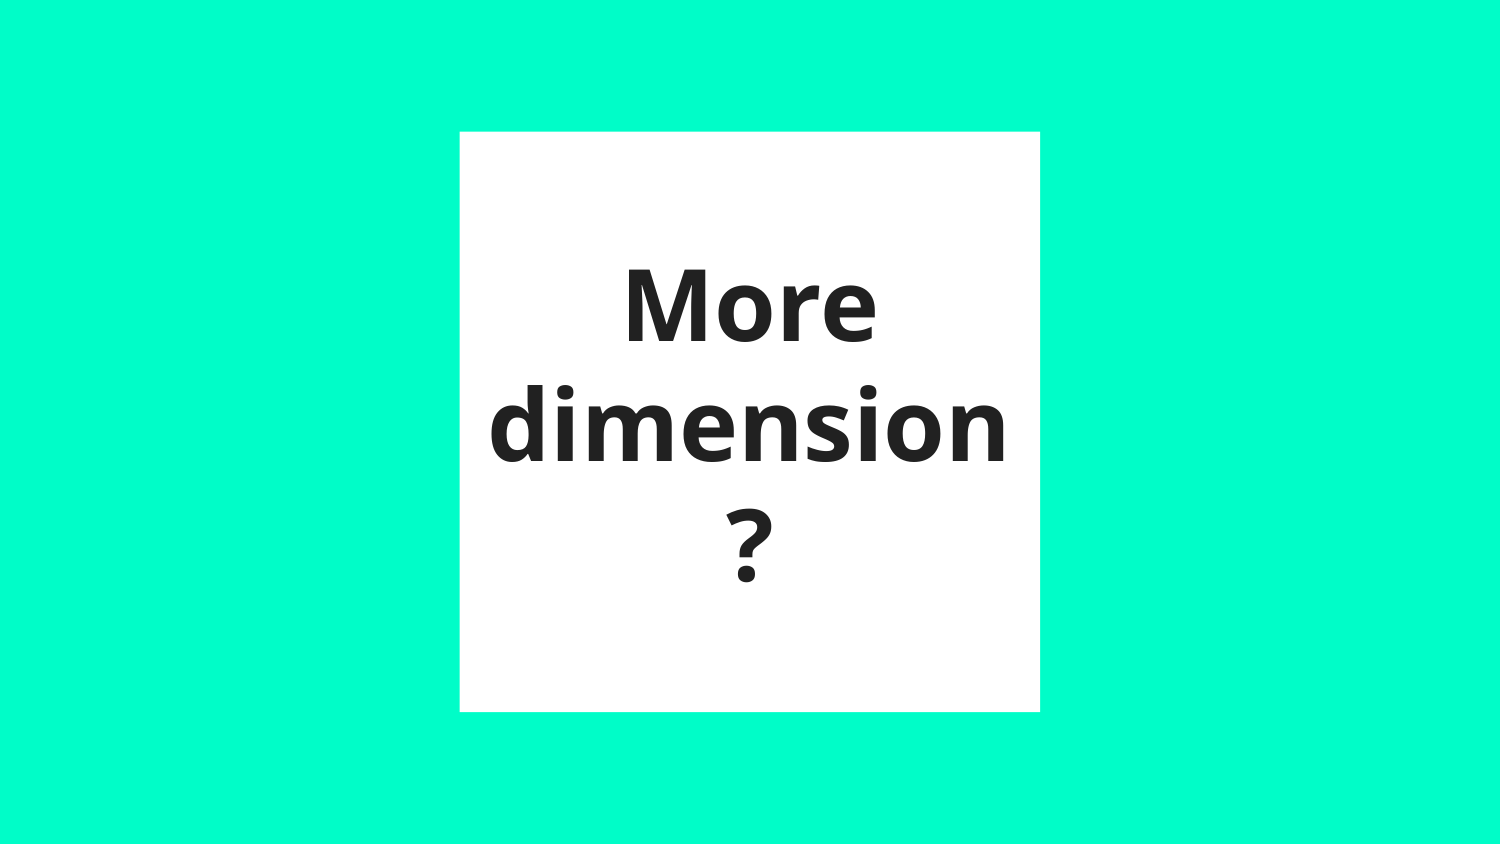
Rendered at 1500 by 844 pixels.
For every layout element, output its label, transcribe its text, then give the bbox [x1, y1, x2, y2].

title More dimension? [459, 131, 1041, 713]
